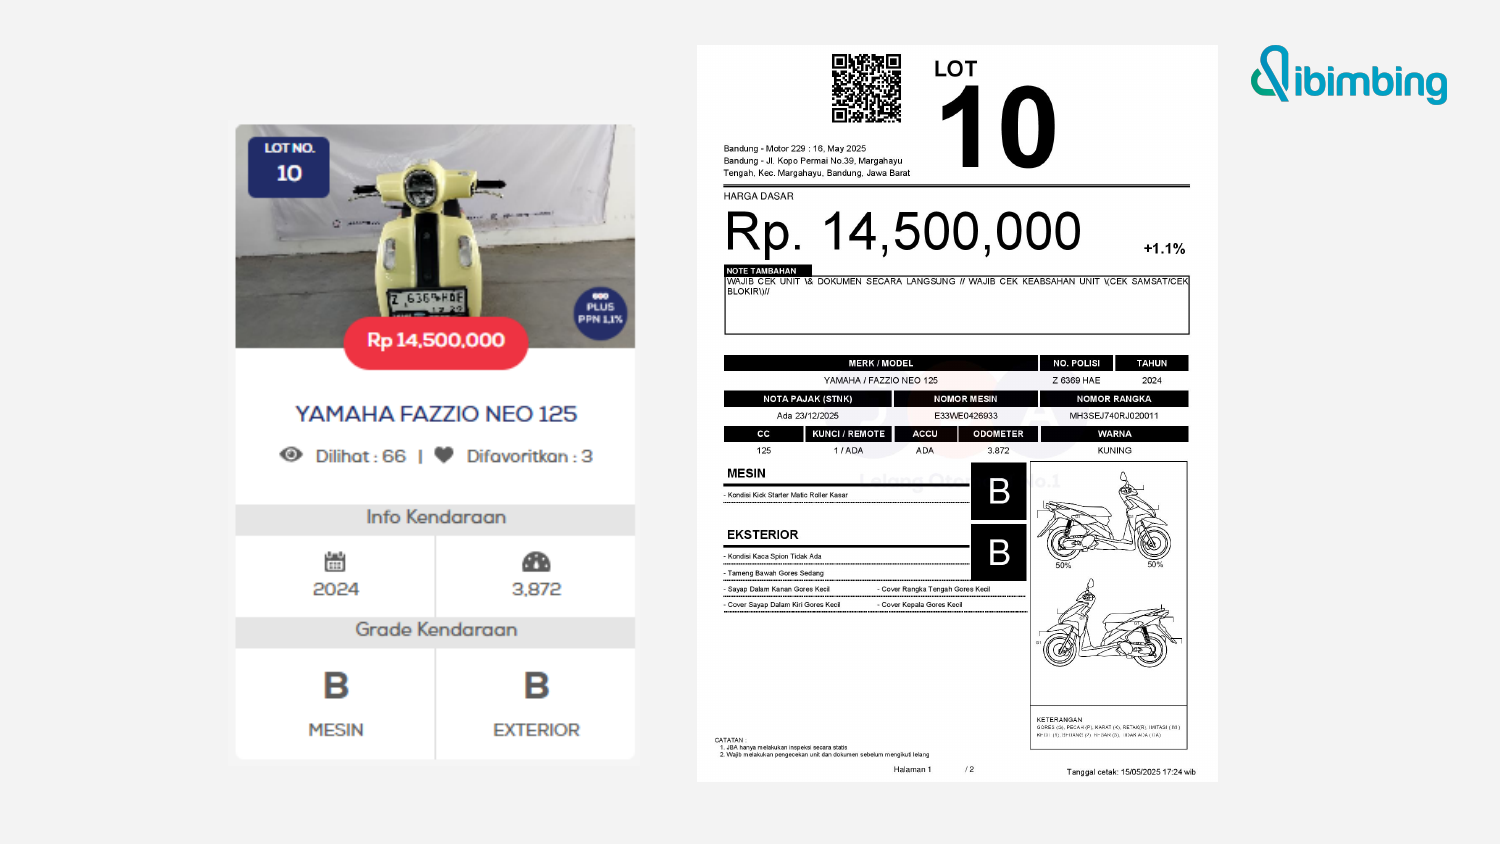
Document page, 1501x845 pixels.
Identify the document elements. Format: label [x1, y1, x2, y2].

picture [696, 44, 1219, 783]
picture [228, 119, 641, 766]
picture [1433, 78, 1441, 90]
picture [1251, 44, 1447, 105]
